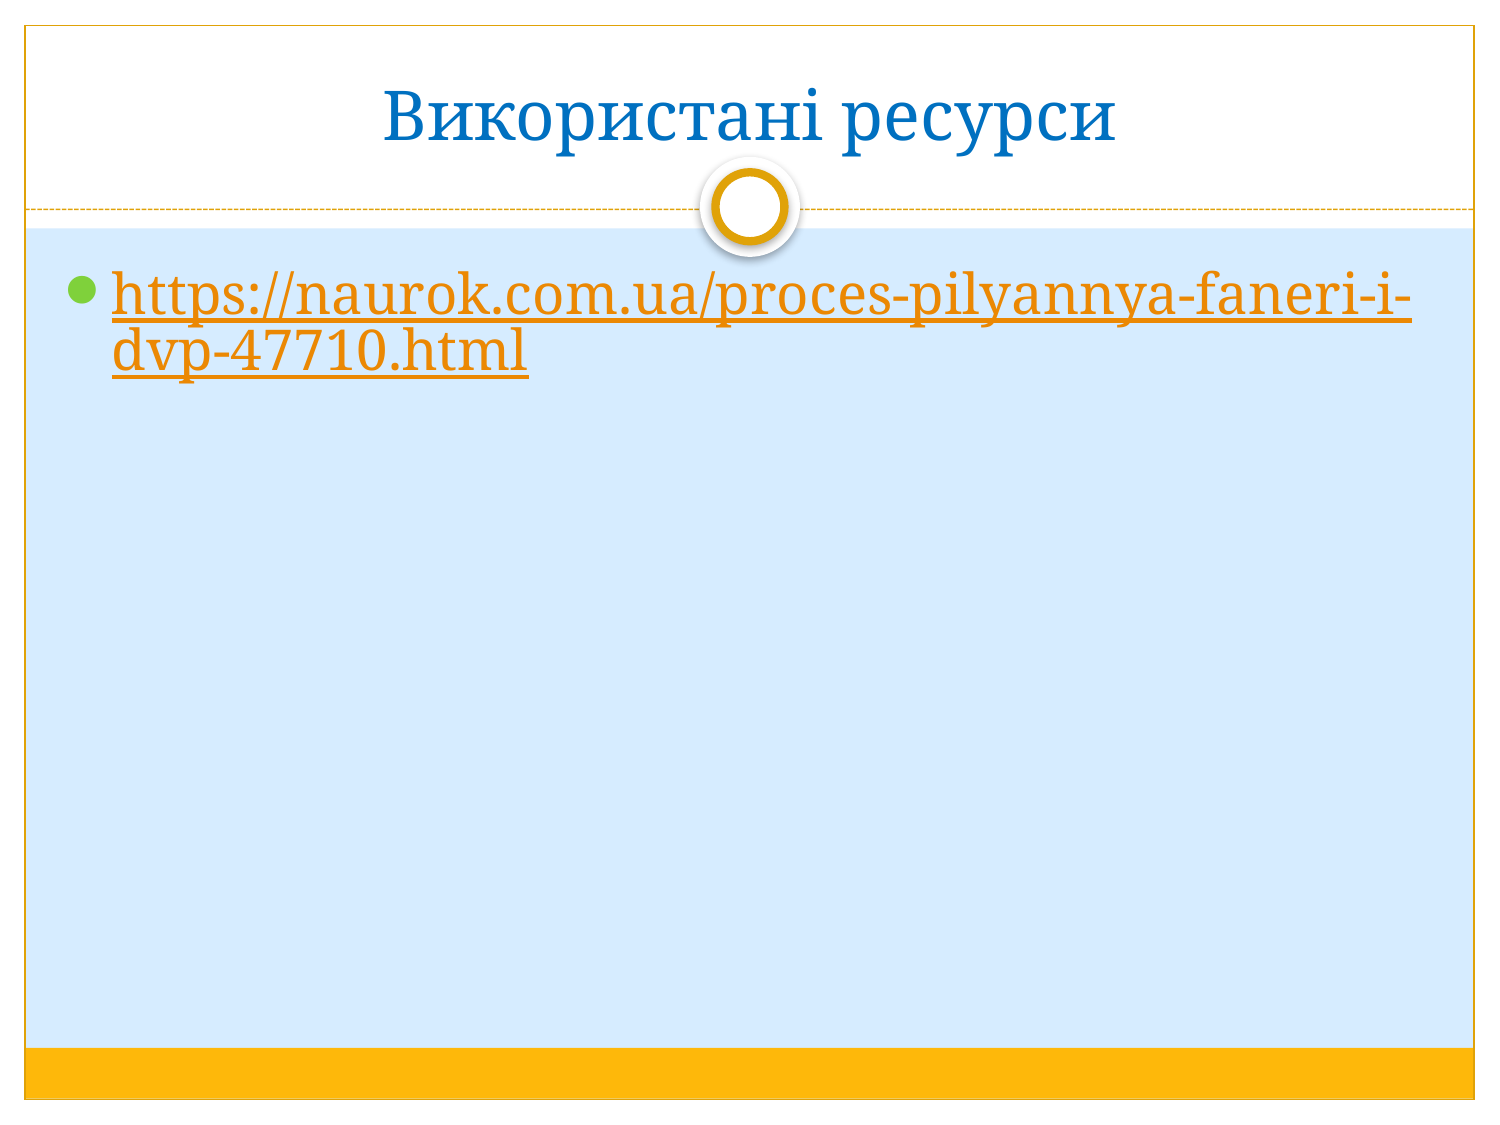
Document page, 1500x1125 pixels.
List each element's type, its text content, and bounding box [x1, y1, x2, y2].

list https://naurok.com.ua/proces-pilyannya-faneri-i-dvp-47710.html [49, 250, 1445, 1001]
title Використані ресурси [49, 37, 1450, 162]
